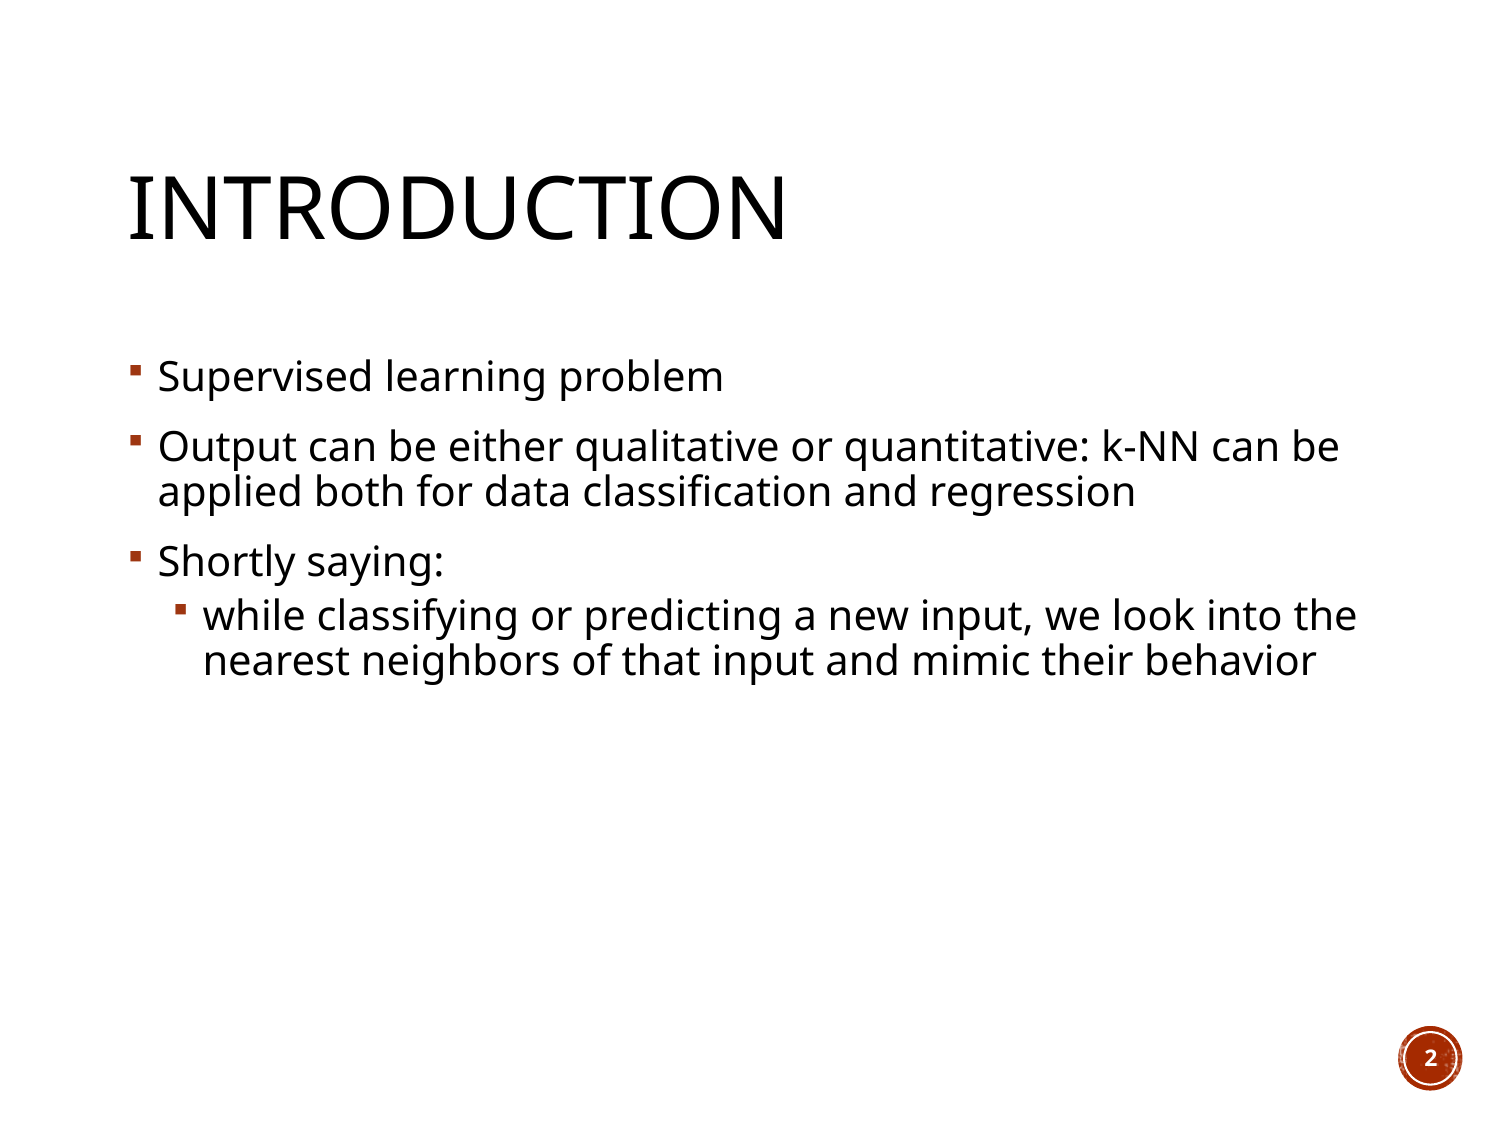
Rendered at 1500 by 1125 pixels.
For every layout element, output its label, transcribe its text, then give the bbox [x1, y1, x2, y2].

title Introduction [112, 79, 1388, 344]
slide_number 2 [1391, 1028, 1471, 1089]
